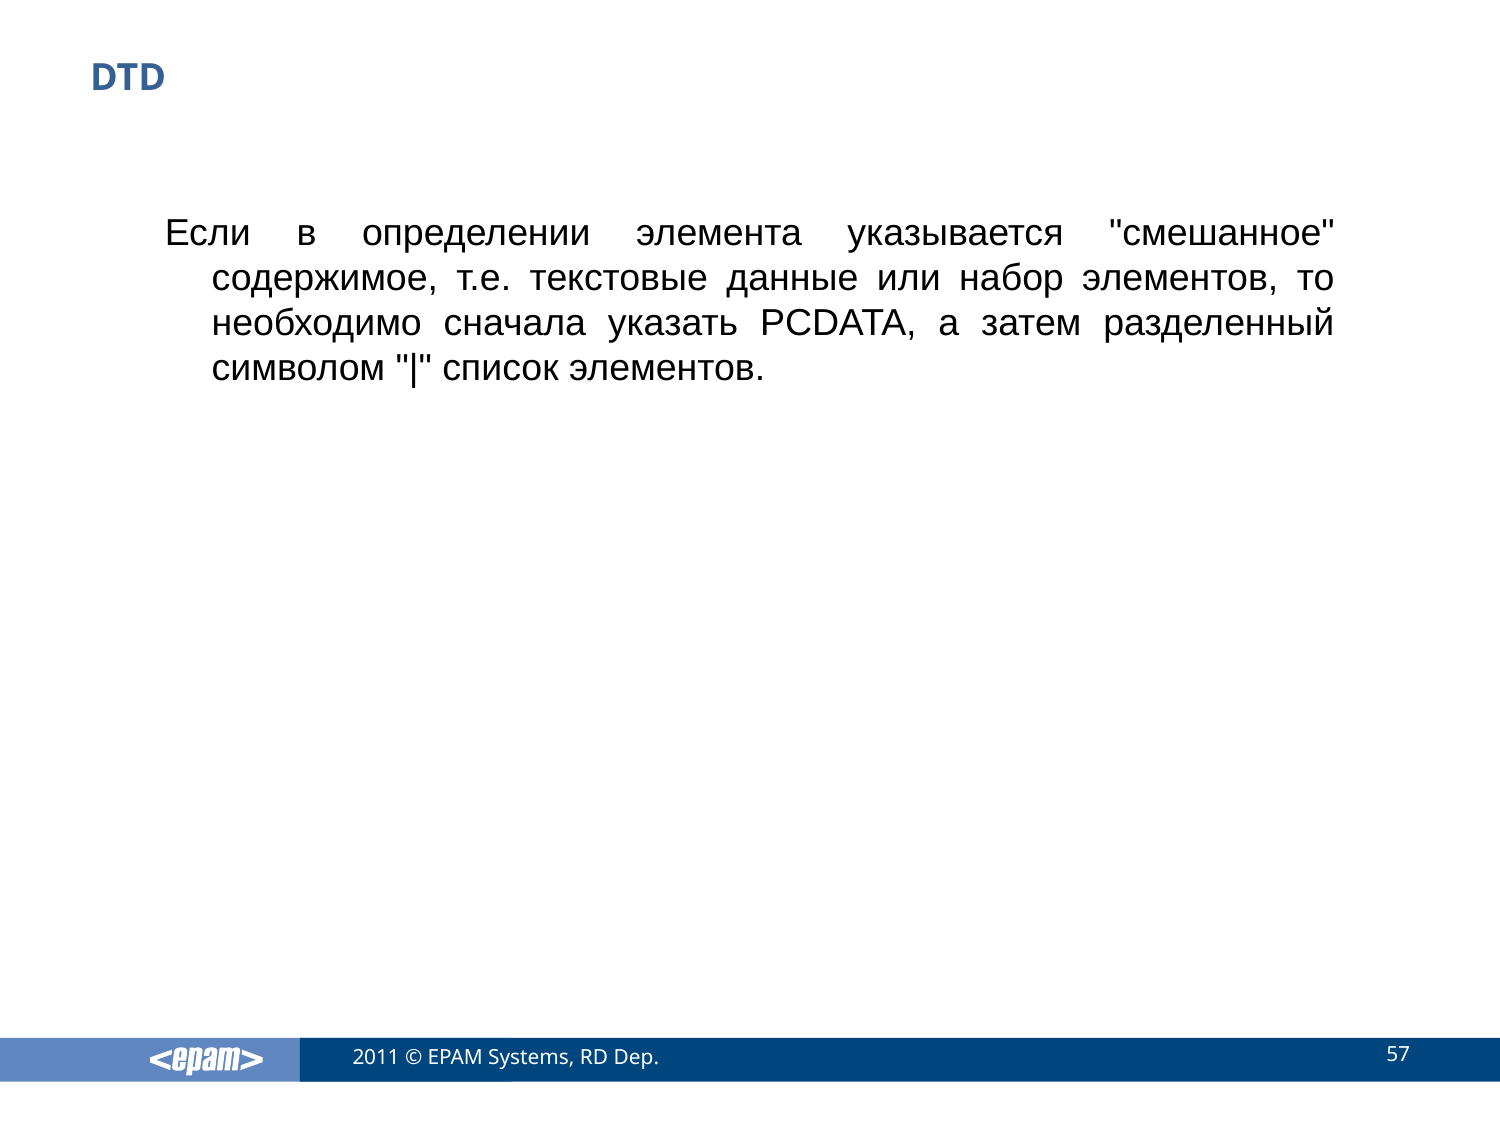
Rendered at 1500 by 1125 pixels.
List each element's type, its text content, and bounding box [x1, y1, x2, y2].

title DTD [75, 45, 1425, 163]
footer 2011 © EPAM Systems, RD Dep. [337, 1028, 738, 1088]
list Если в определении элемента указывается "смешанное" содержимое, т.е. текстовые данные или набор элементов, то необходимо сначала указать PCDATA, а затем разделенный символом "|" список элементов. [150, 200, 1350, 988]
slide_number 57 [1262, 1025, 1425, 1085]
